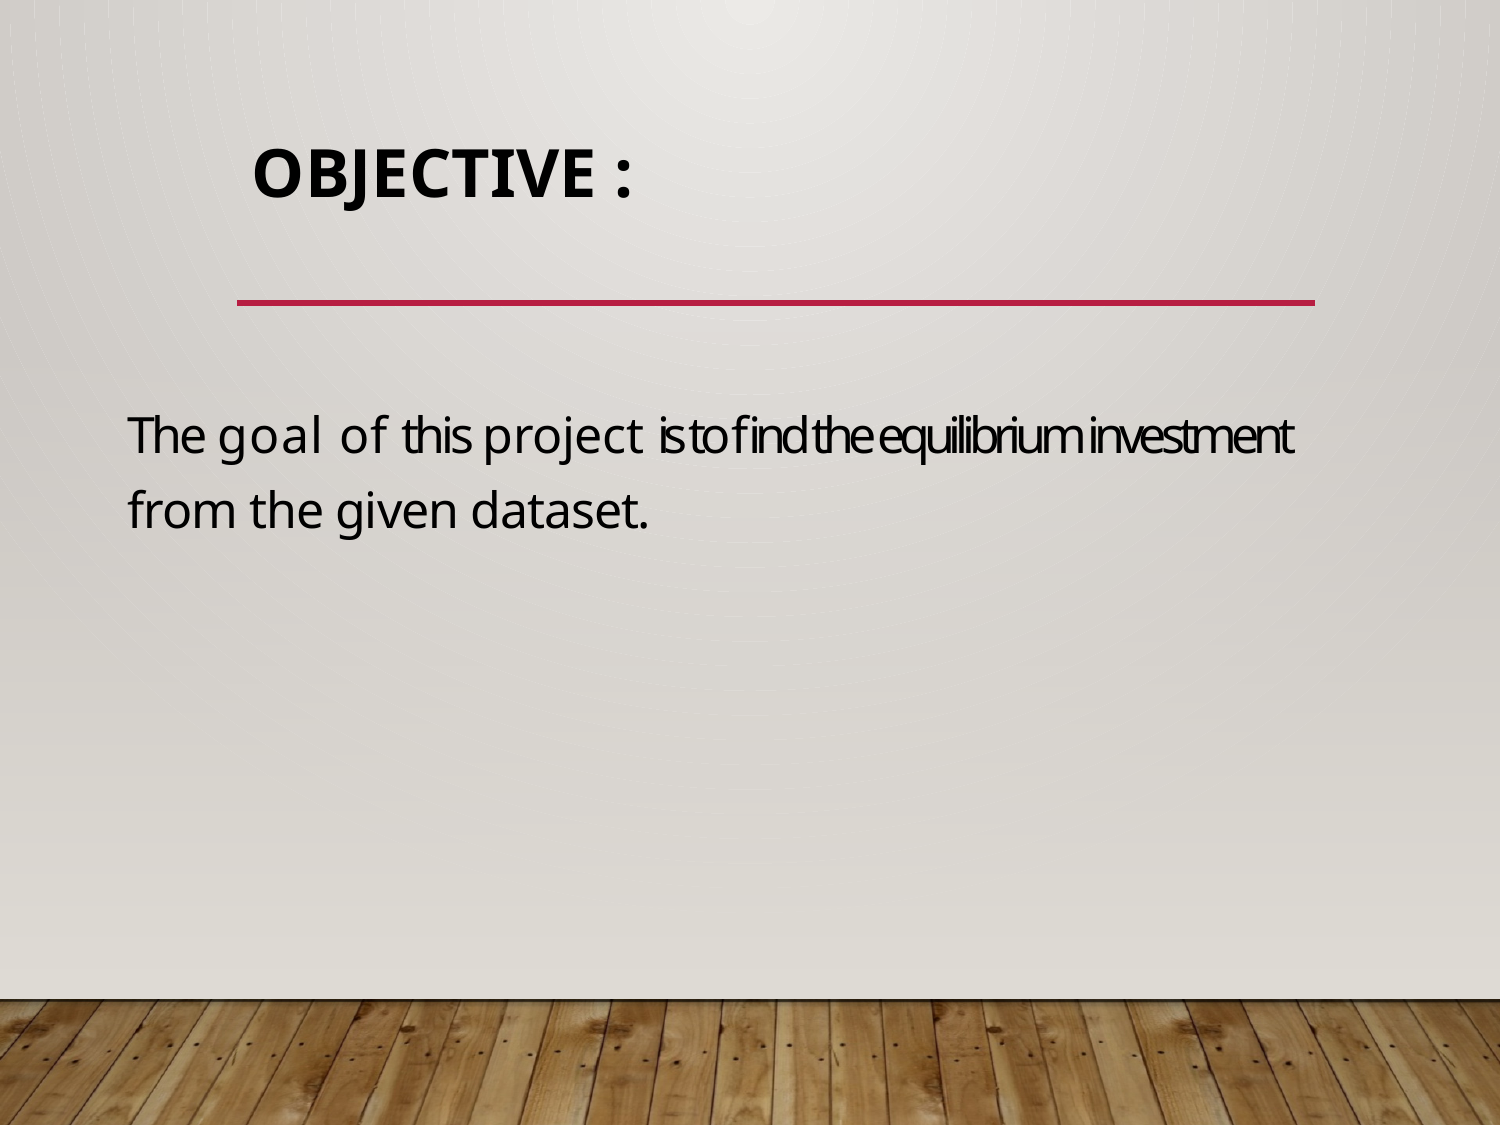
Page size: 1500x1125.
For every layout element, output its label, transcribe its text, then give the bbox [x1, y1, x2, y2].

title Objective : [236, 131, 1315, 305]
list The goal of this project is to find the equilibrium investment from the given dataset. [75, 363, 1425, 1000]
picture [0, 999, 1500, 1125]
